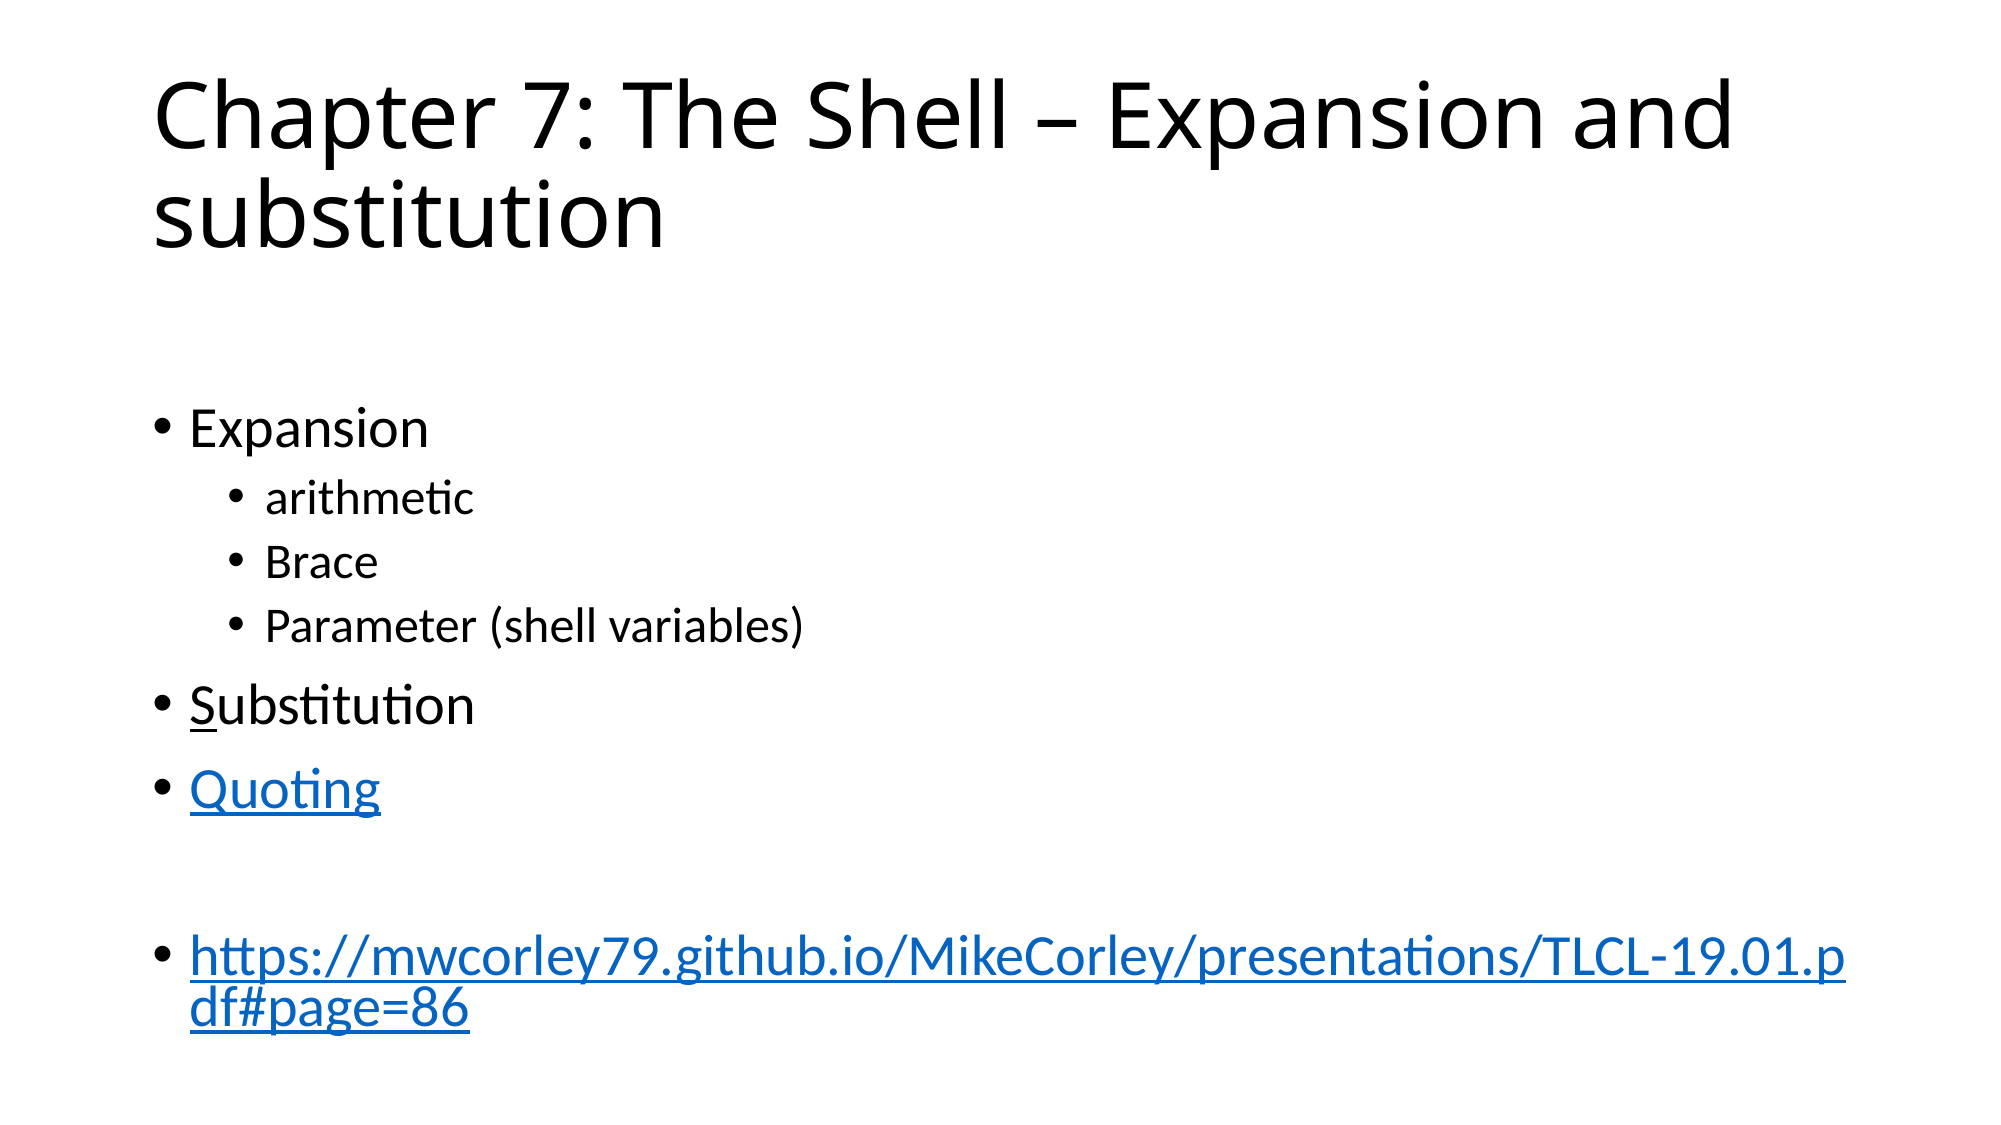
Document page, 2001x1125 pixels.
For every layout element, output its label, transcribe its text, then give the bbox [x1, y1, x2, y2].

list Expansion arithmetic Brace Parameter (shell variables) Substitution Quoting https://mwcorley79.github.io/MikeCorley/presentations/TLCL-19.01.pdf#page=86 [137, 299, 1863, 1014]
title Chapter 7: The Shell – Expansion and substitution [137, 59, 1863, 278]
